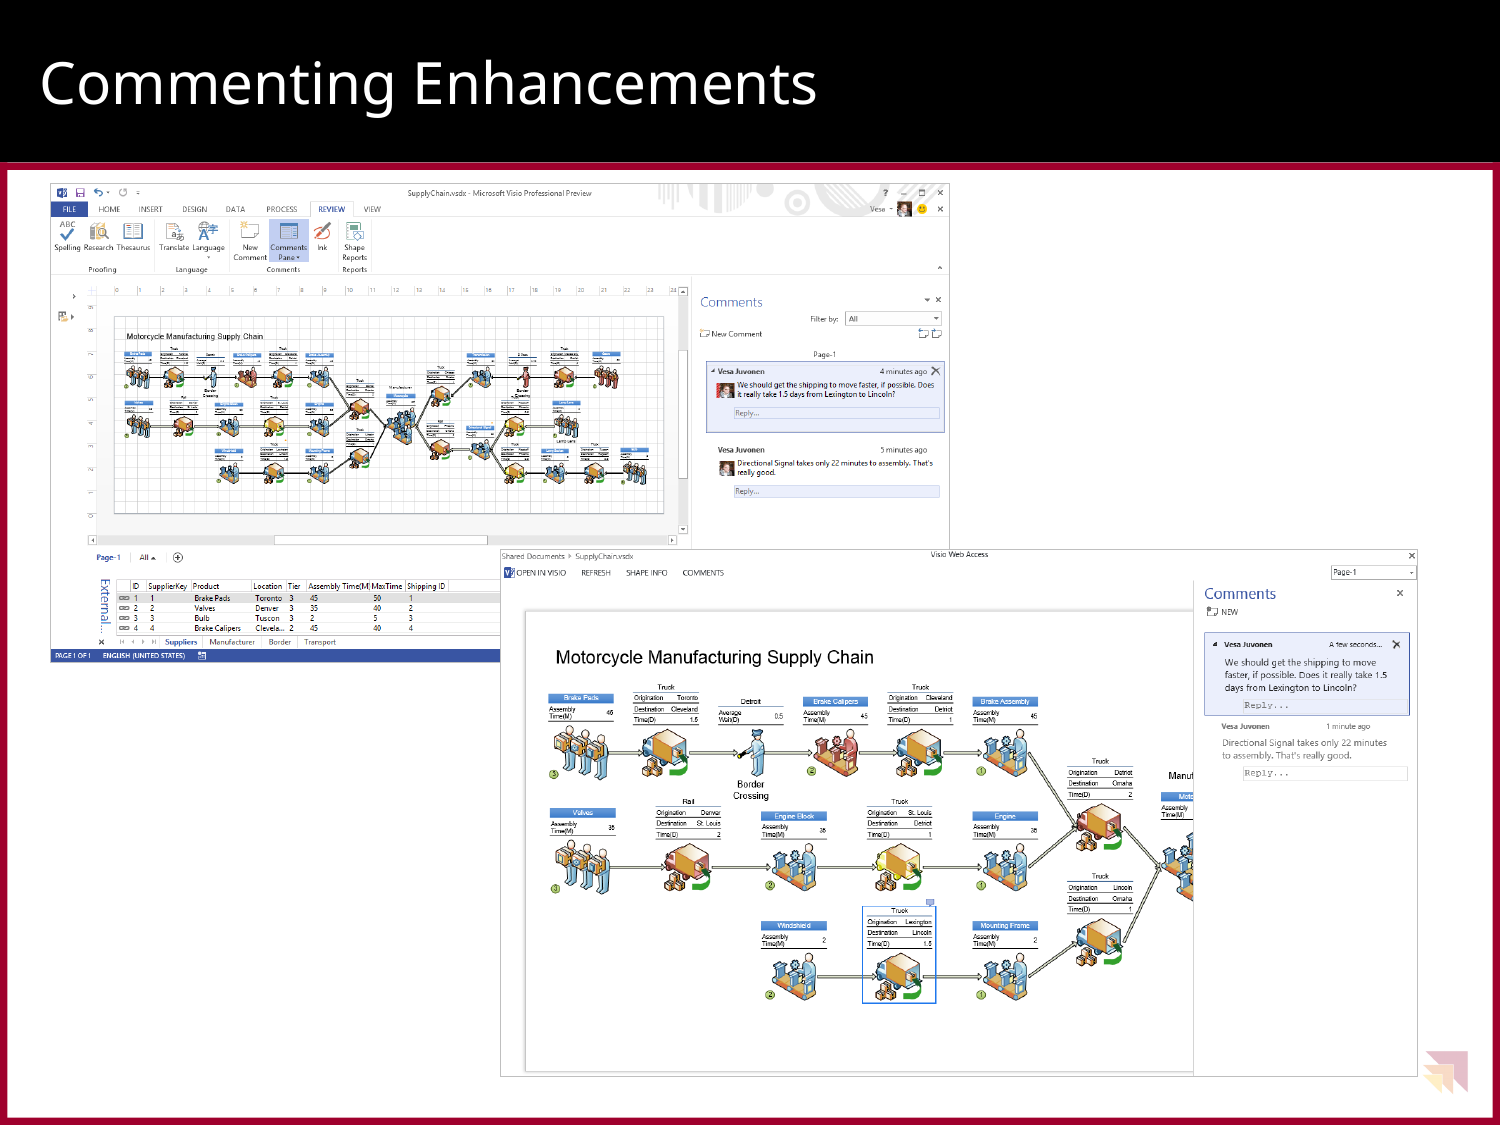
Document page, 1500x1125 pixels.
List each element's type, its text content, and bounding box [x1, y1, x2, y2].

picture [49, 182, 1418, 1078]
title Commenting Enhancements [24, 12, 1438, 150]
